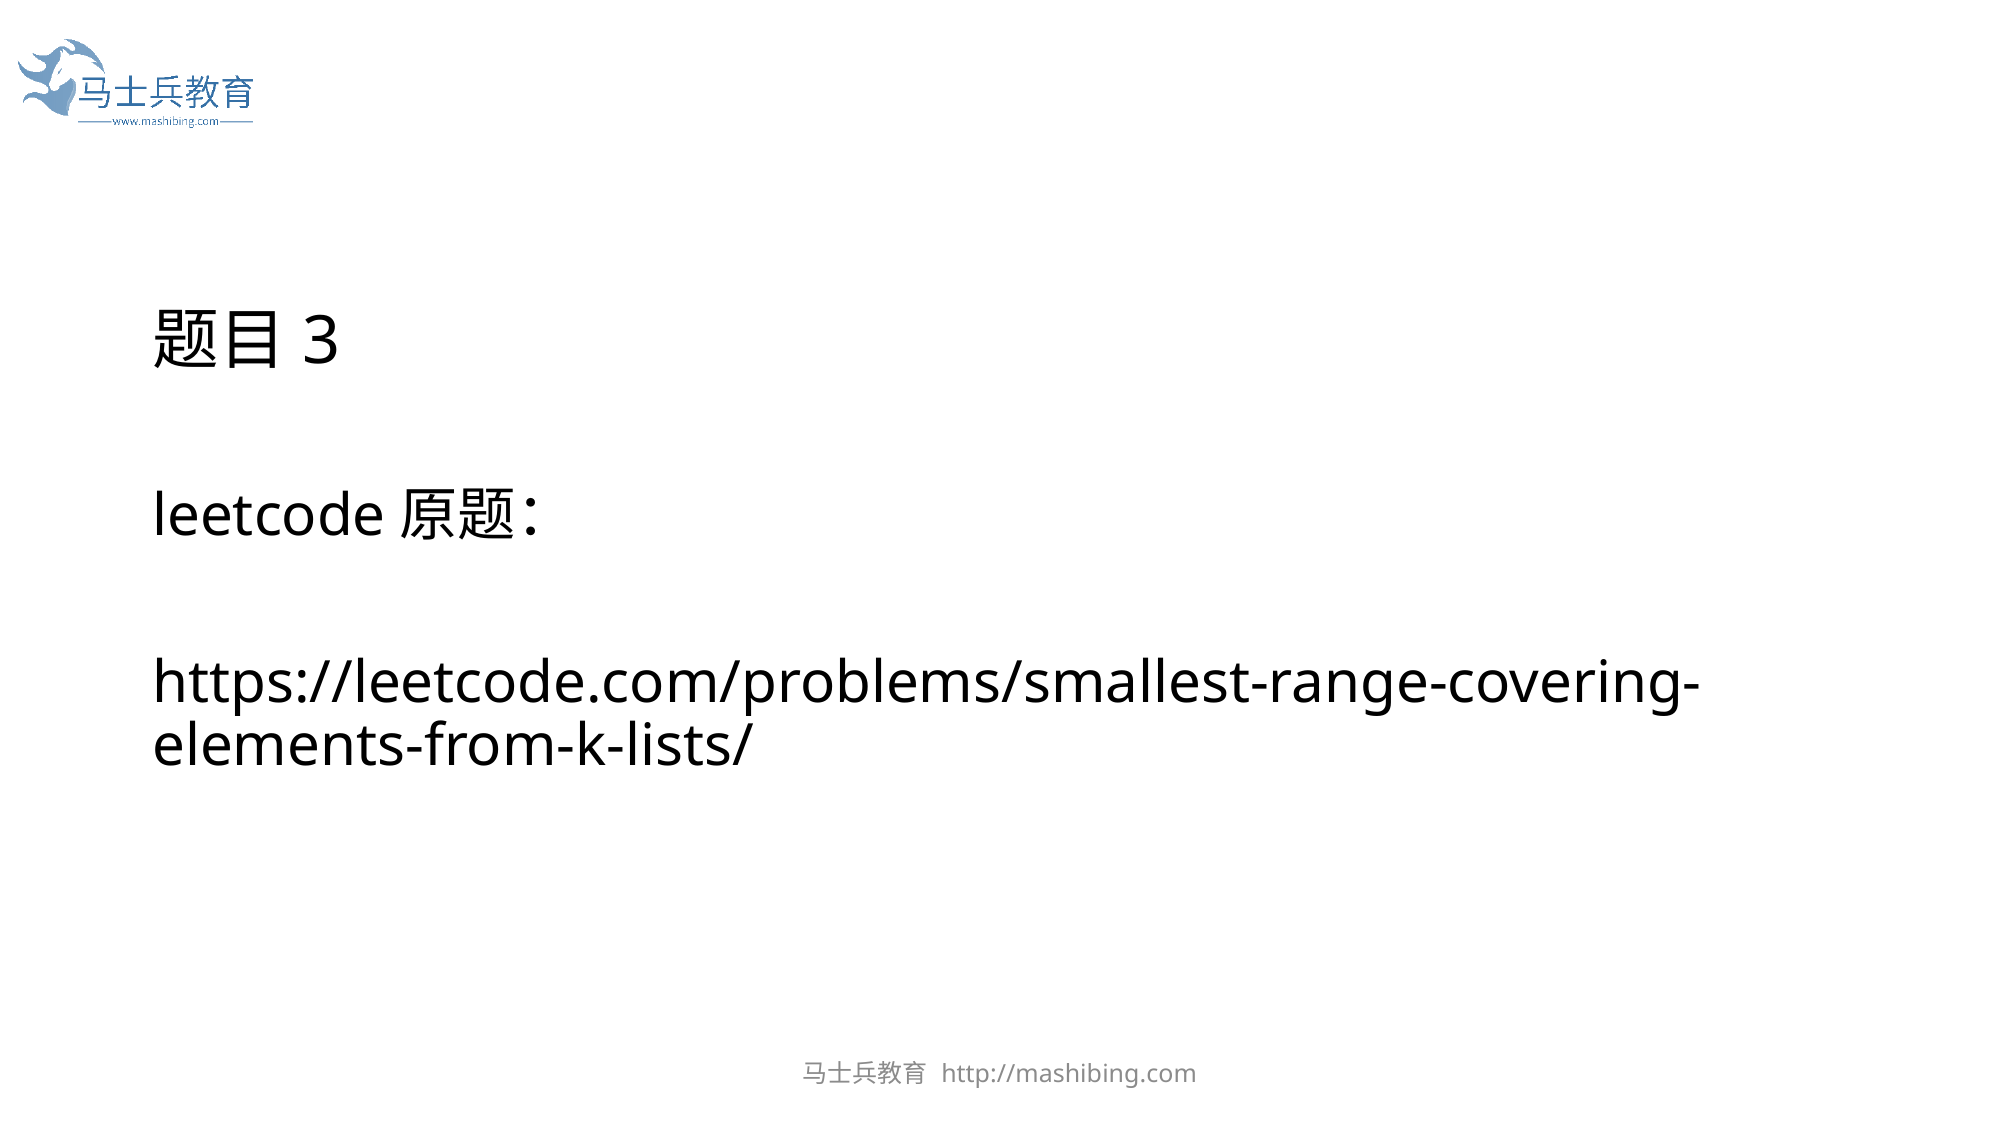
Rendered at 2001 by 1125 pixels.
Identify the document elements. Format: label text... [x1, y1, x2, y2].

footer 马士兵教育 http://mashibing.com [662, 1042, 1338, 1103]
list leetcode原题： https://leetcode.com/problems/smallest-range-covering-elements-from-k-lists/ [137, 477, 1863, 960]
title 题目3 [137, 205, 1863, 477]
picture [7, 5, 276, 177]
